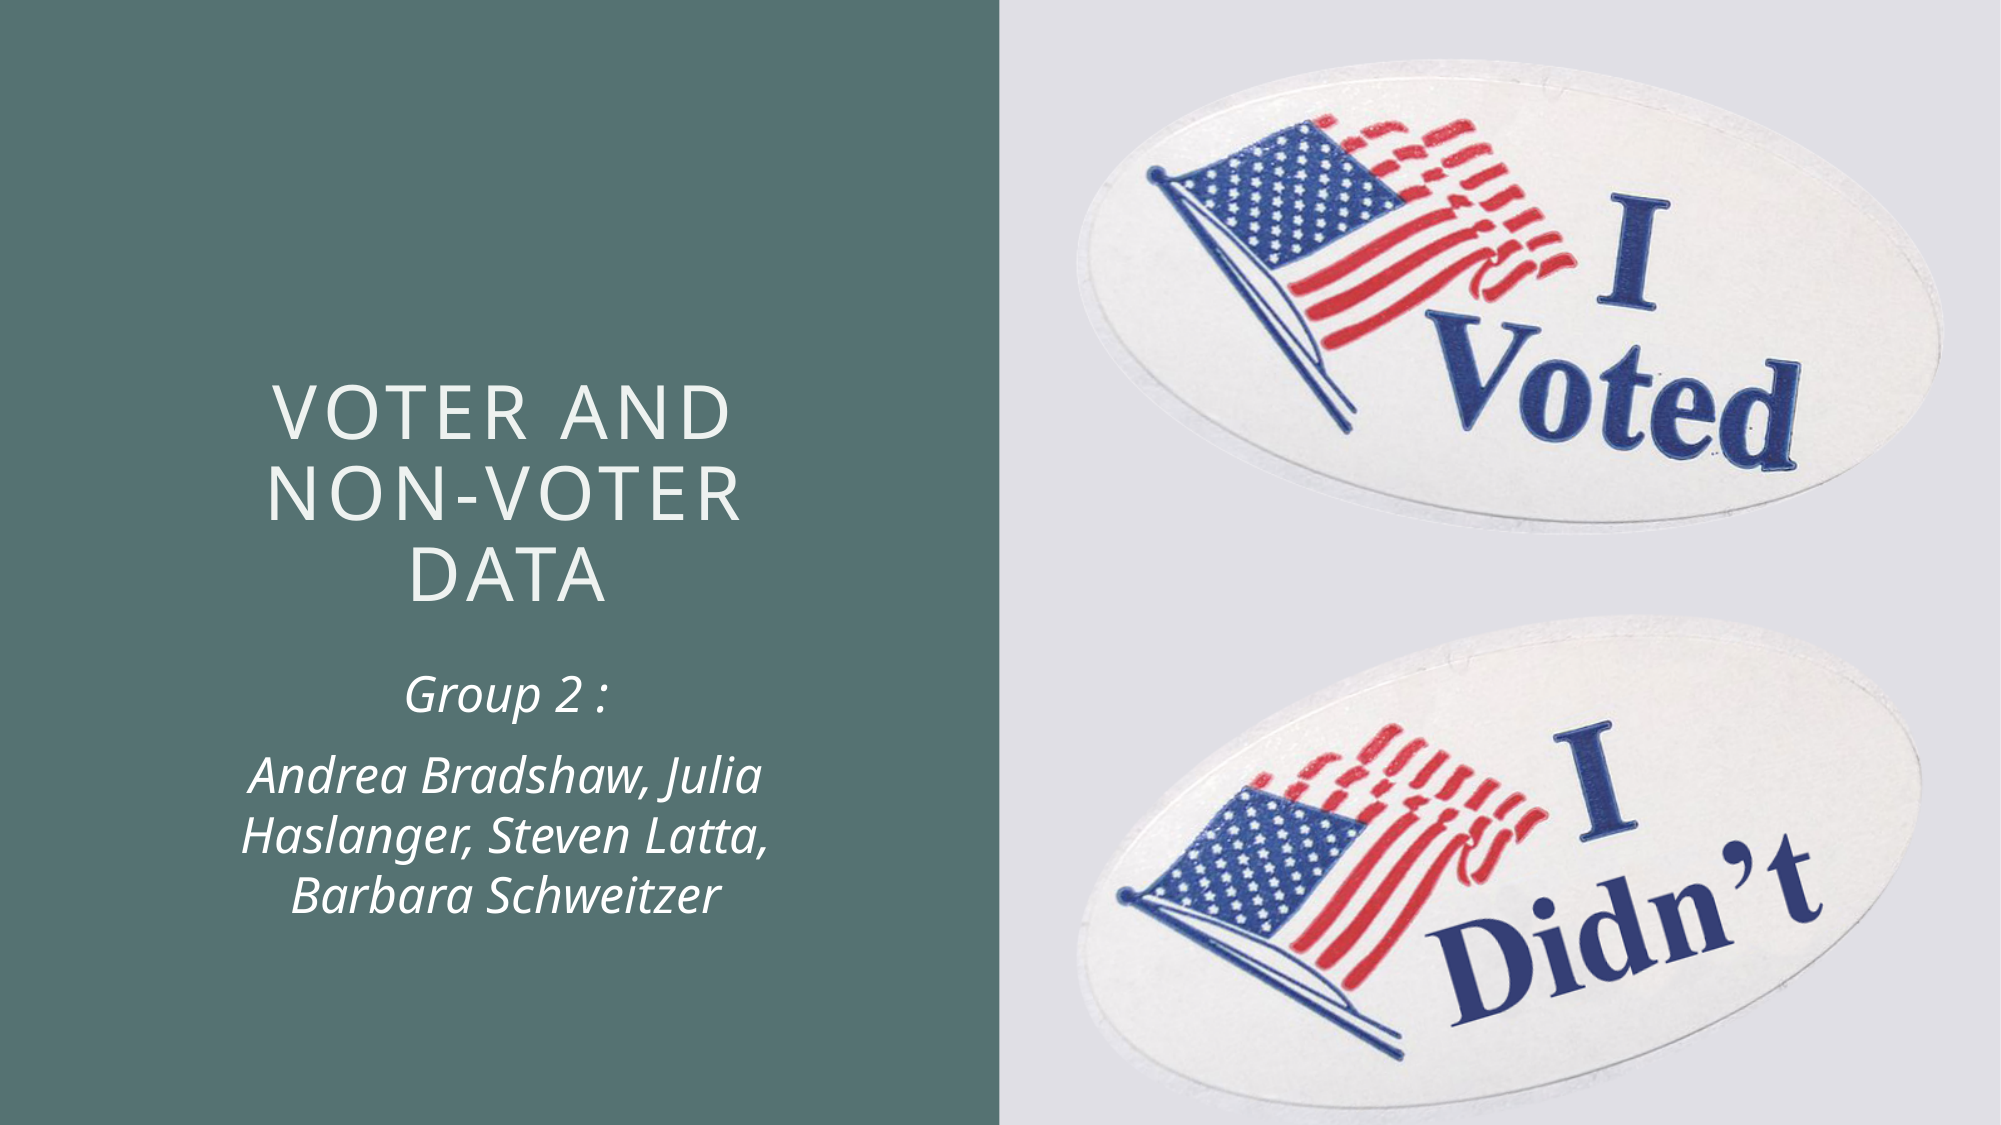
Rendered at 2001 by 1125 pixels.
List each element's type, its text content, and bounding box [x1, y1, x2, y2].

text_box [0, 0, 999, 1125]
subtitle Group 2 : Andrea Bradshaw, Julia Haslanger, Steven Latta, Barbara Schweitzer [163, 655, 850, 1013]
picture [999, 0, 2001, 1125]
title VOTER AND Non-voter Data [163, 112, 850, 626]
